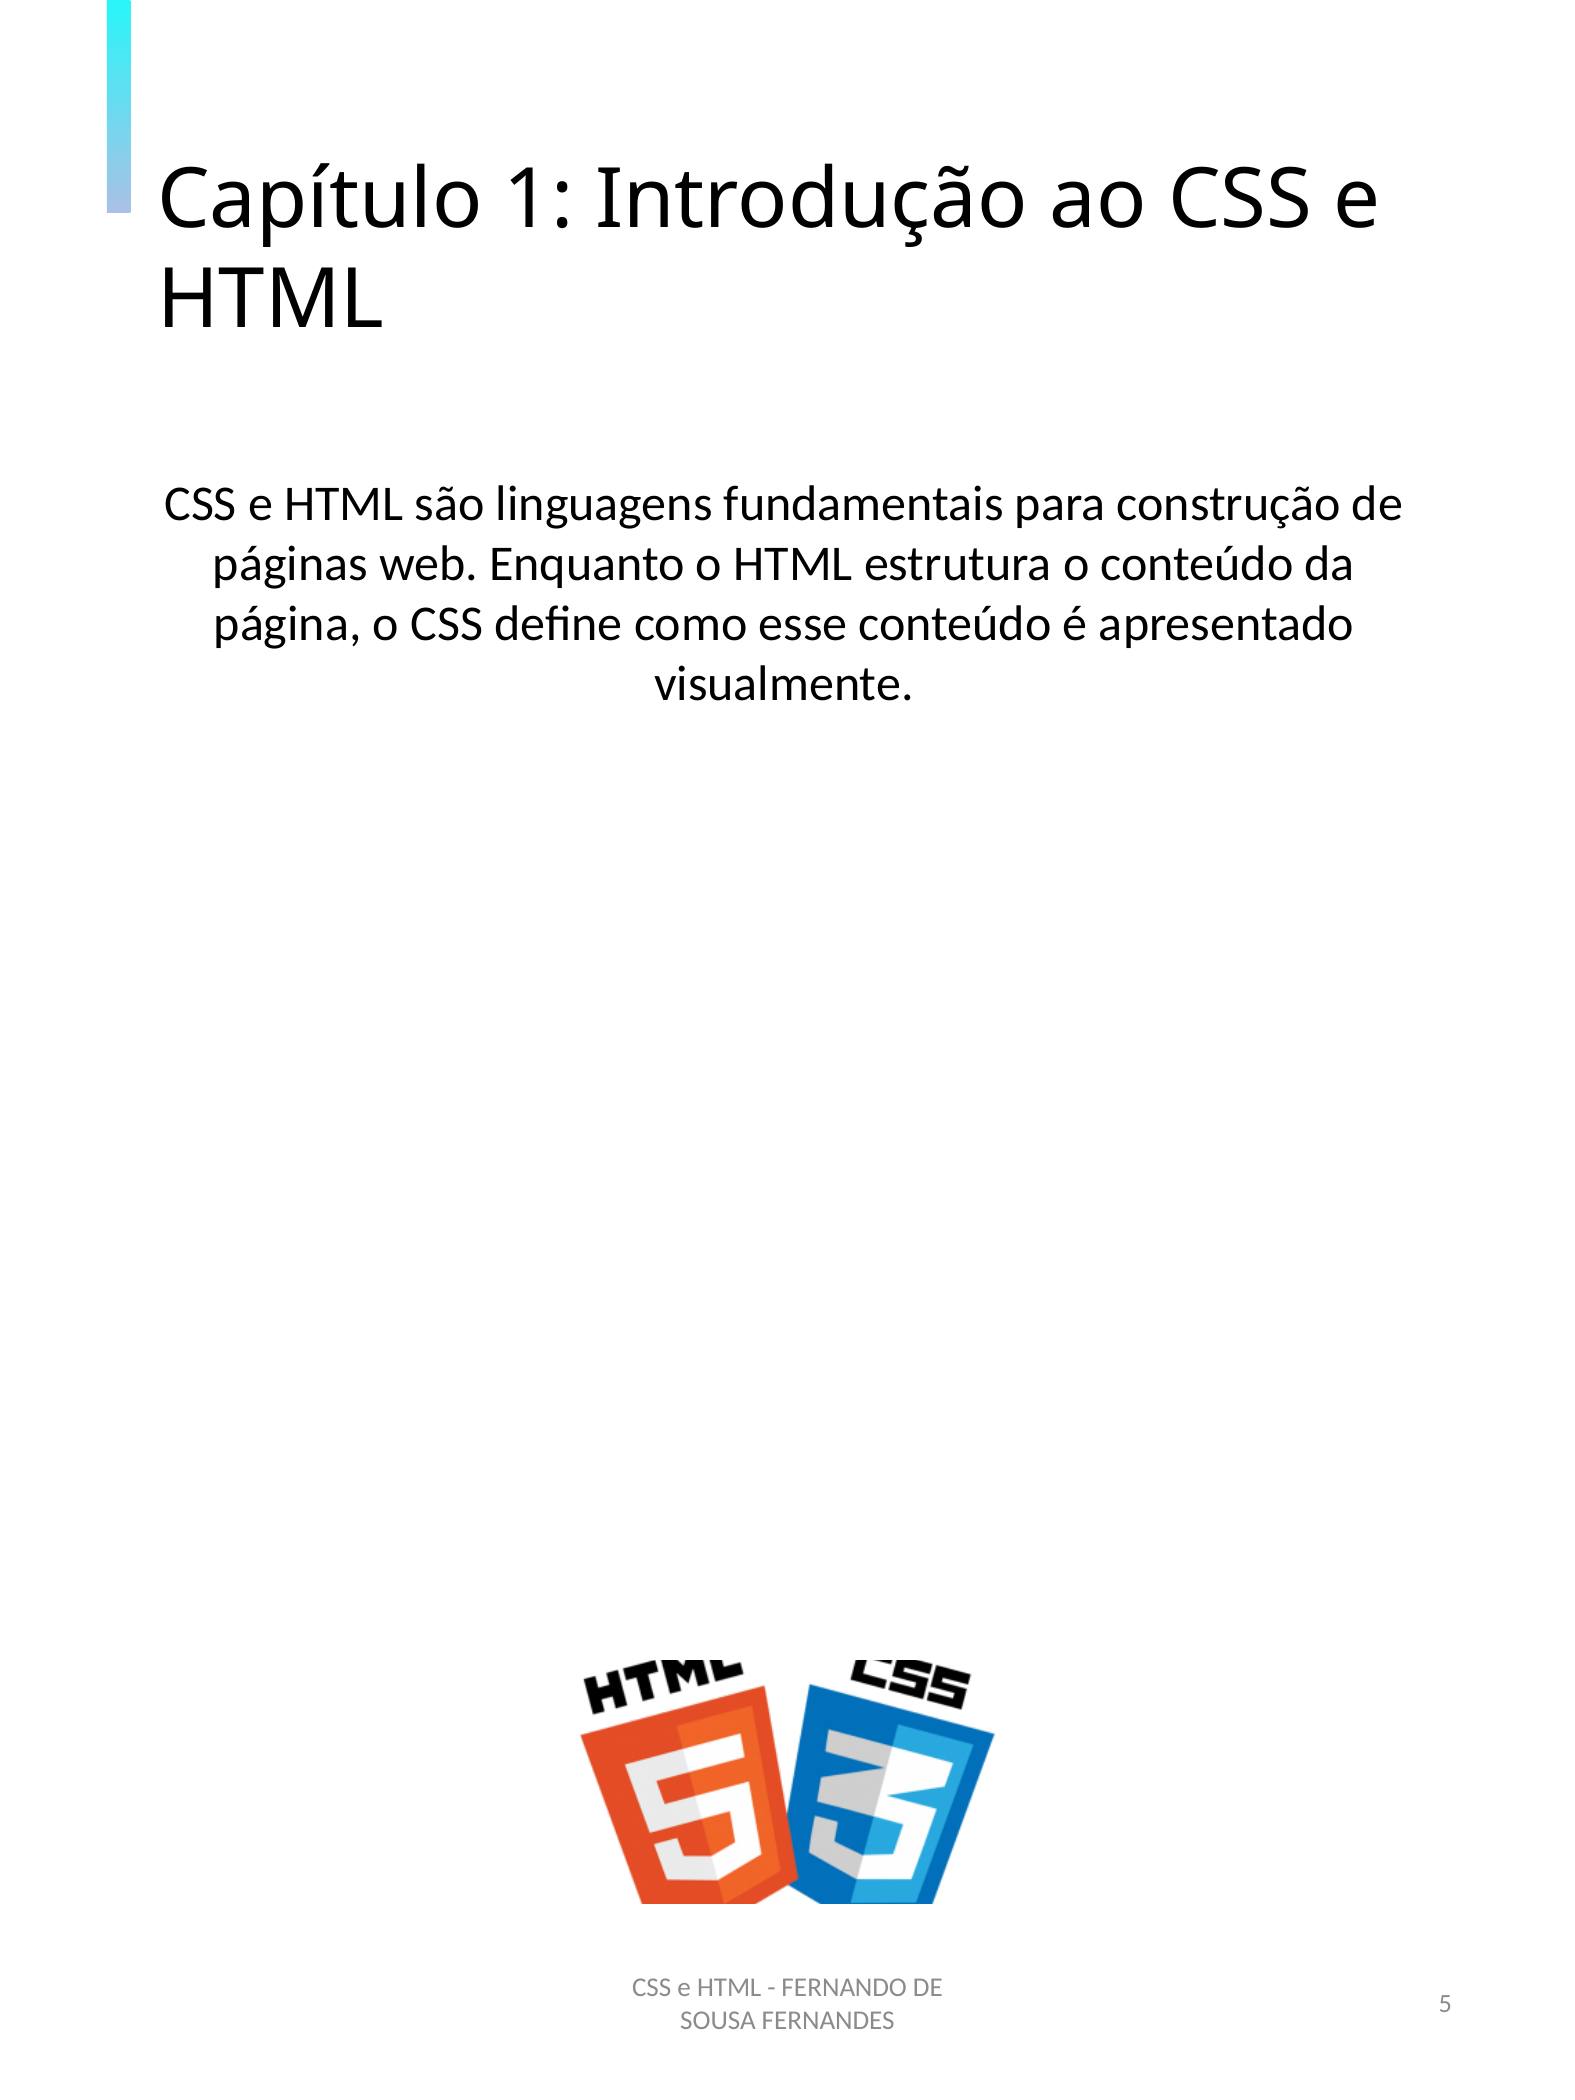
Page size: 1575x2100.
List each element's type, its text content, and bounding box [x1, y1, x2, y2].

text_box Capítulo 1: Introdução ao CSS e HTML [142, 136, 1575, 352]
picture [579, 1660, 995, 1904]
footer CSS e HTML - FERNANDO DE SOUSA FERNANDES [521, 1946, 1054, 2059]
text_box CSS e HTML são linguagens fundamentais para construção de páginas web. Enquanto o HTML estrutura o conteúdo da página, o CSS define como esse conteúdo é apresentado visualmente. [142, 462, 1426, 718]
text_box [106, 0, 131, 213]
slide_number 5 [1112, 1946, 1467, 2059]
